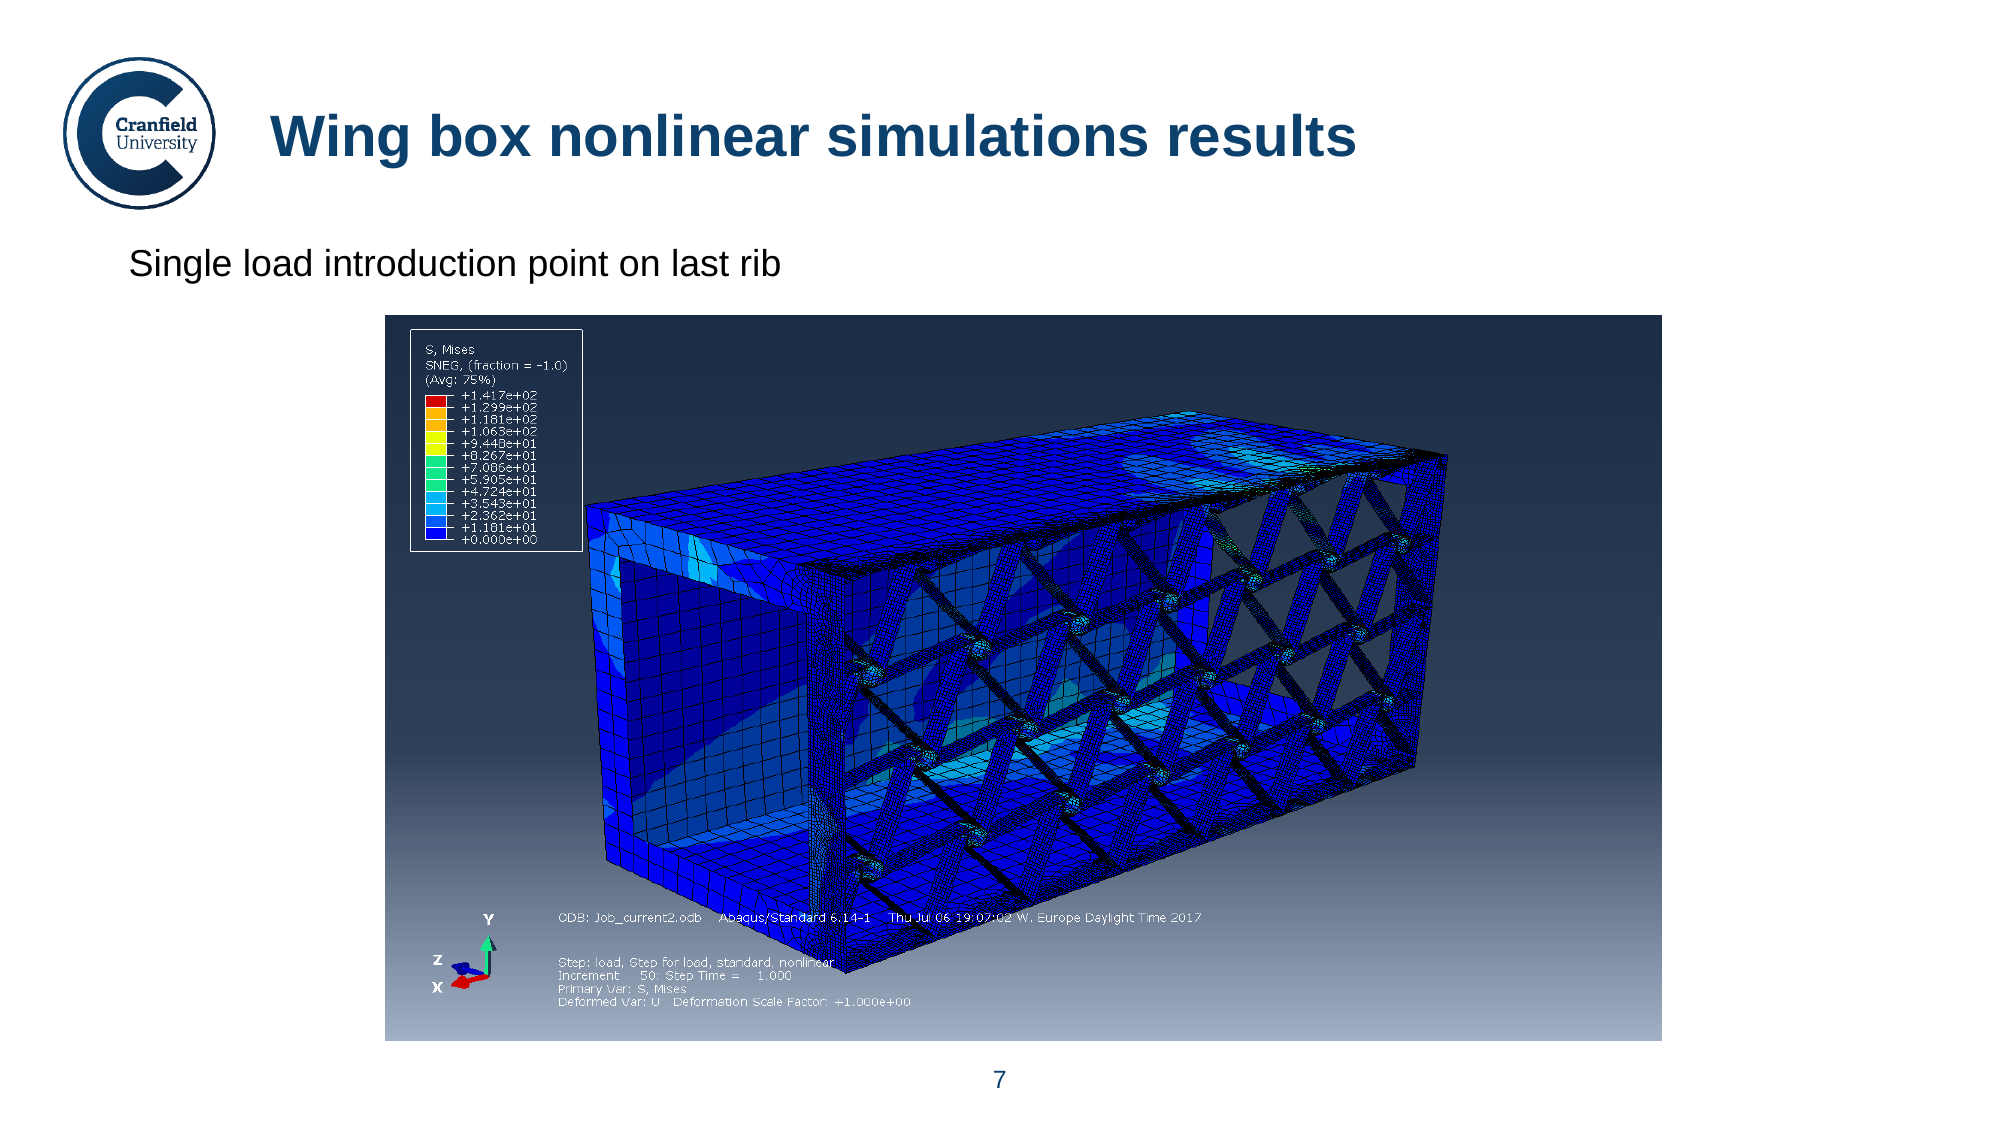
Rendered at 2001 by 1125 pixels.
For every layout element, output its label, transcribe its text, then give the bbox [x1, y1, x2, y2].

list Wing box nonlinear simulations results [255, 66, 1934, 209]
picture [59, 53, 219, 213]
picture [385, 315, 1662, 1041]
text_box Single load introduction point on last rib [114, 231, 1000, 292]
